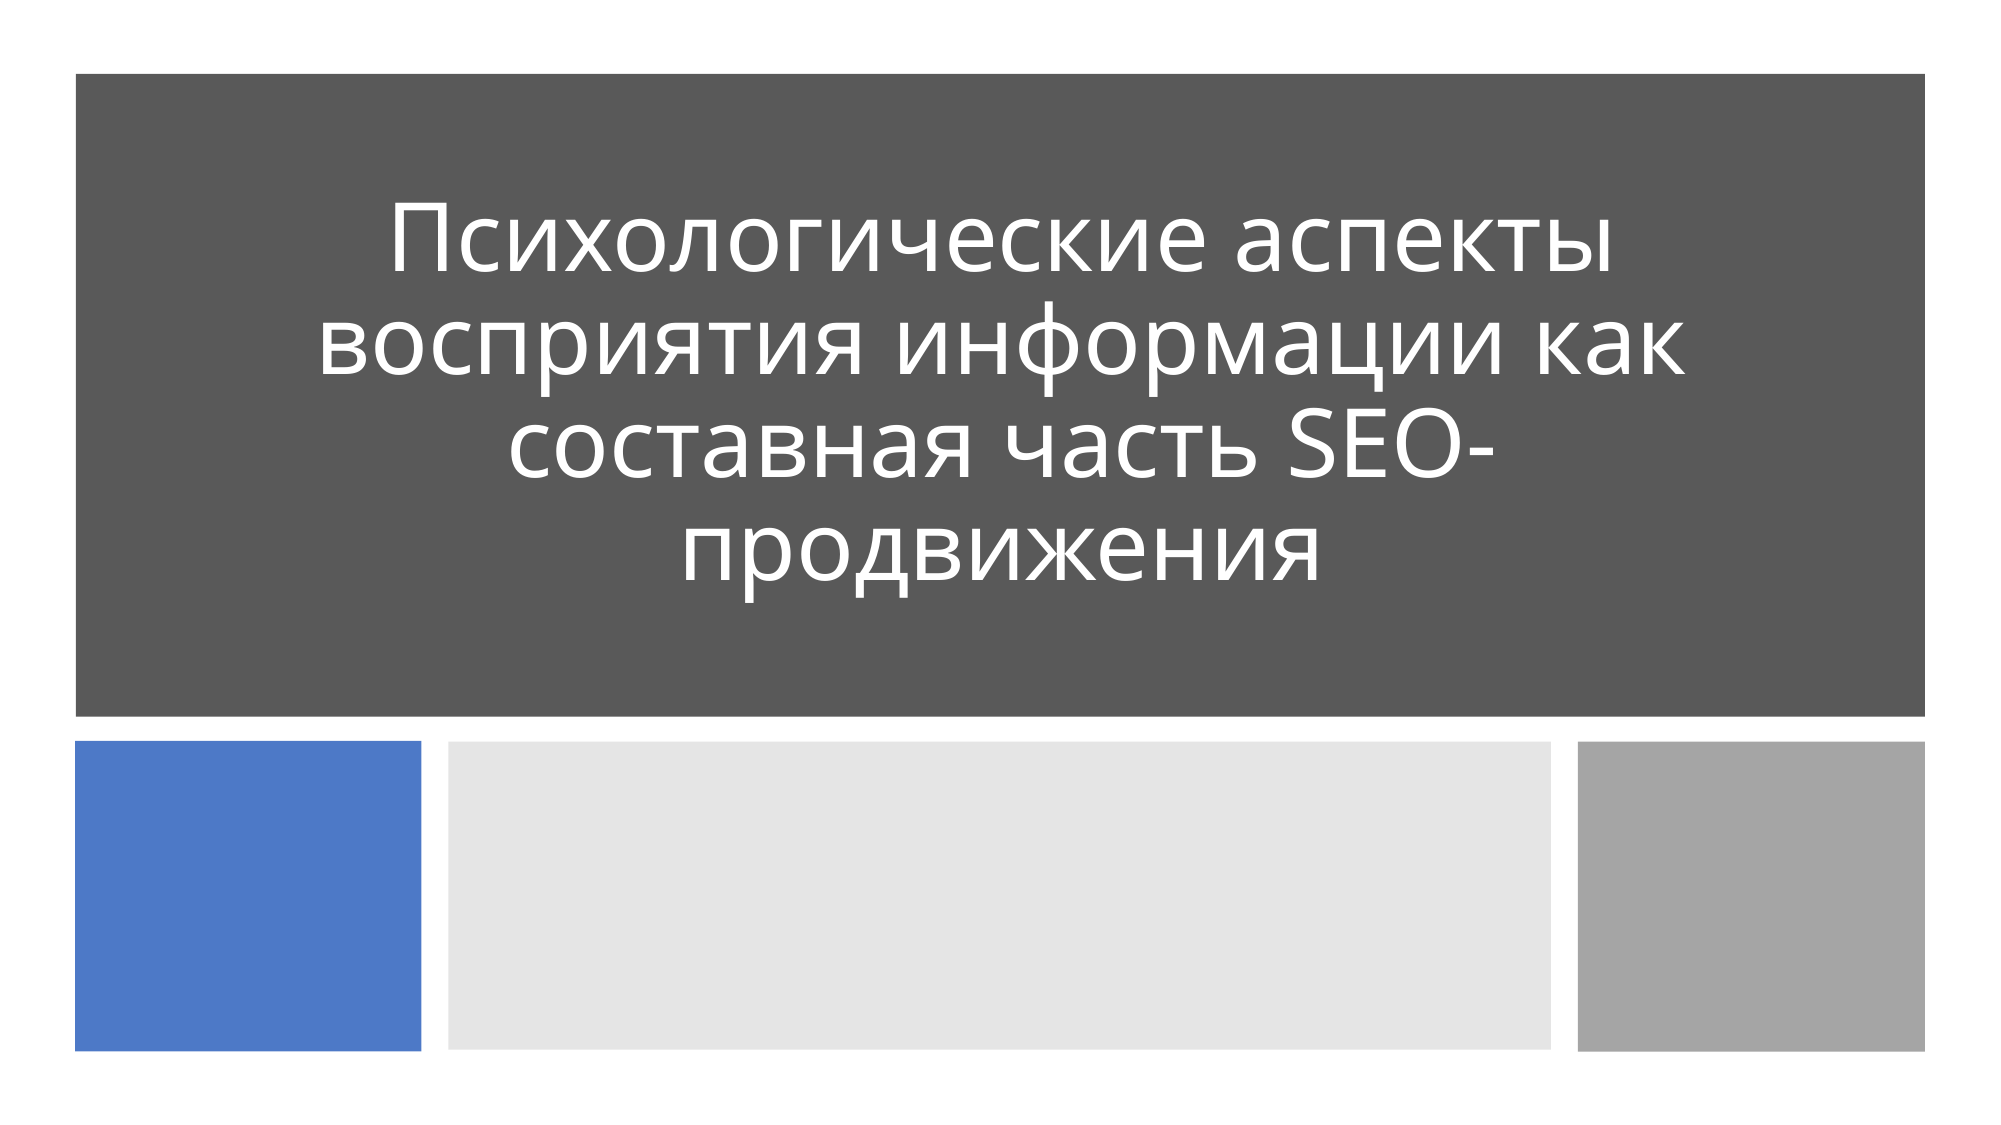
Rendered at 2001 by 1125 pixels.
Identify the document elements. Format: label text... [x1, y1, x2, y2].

text_box [1577, 741, 1926, 1053]
text_box [447, 741, 1552, 1051]
title Психологические аспекты восприятия информации как составная часть SEO-продвижения [180, 179, 1823, 611]
text_box [74, 740, 422, 1052]
text_box [75, 73, 1926, 718]
